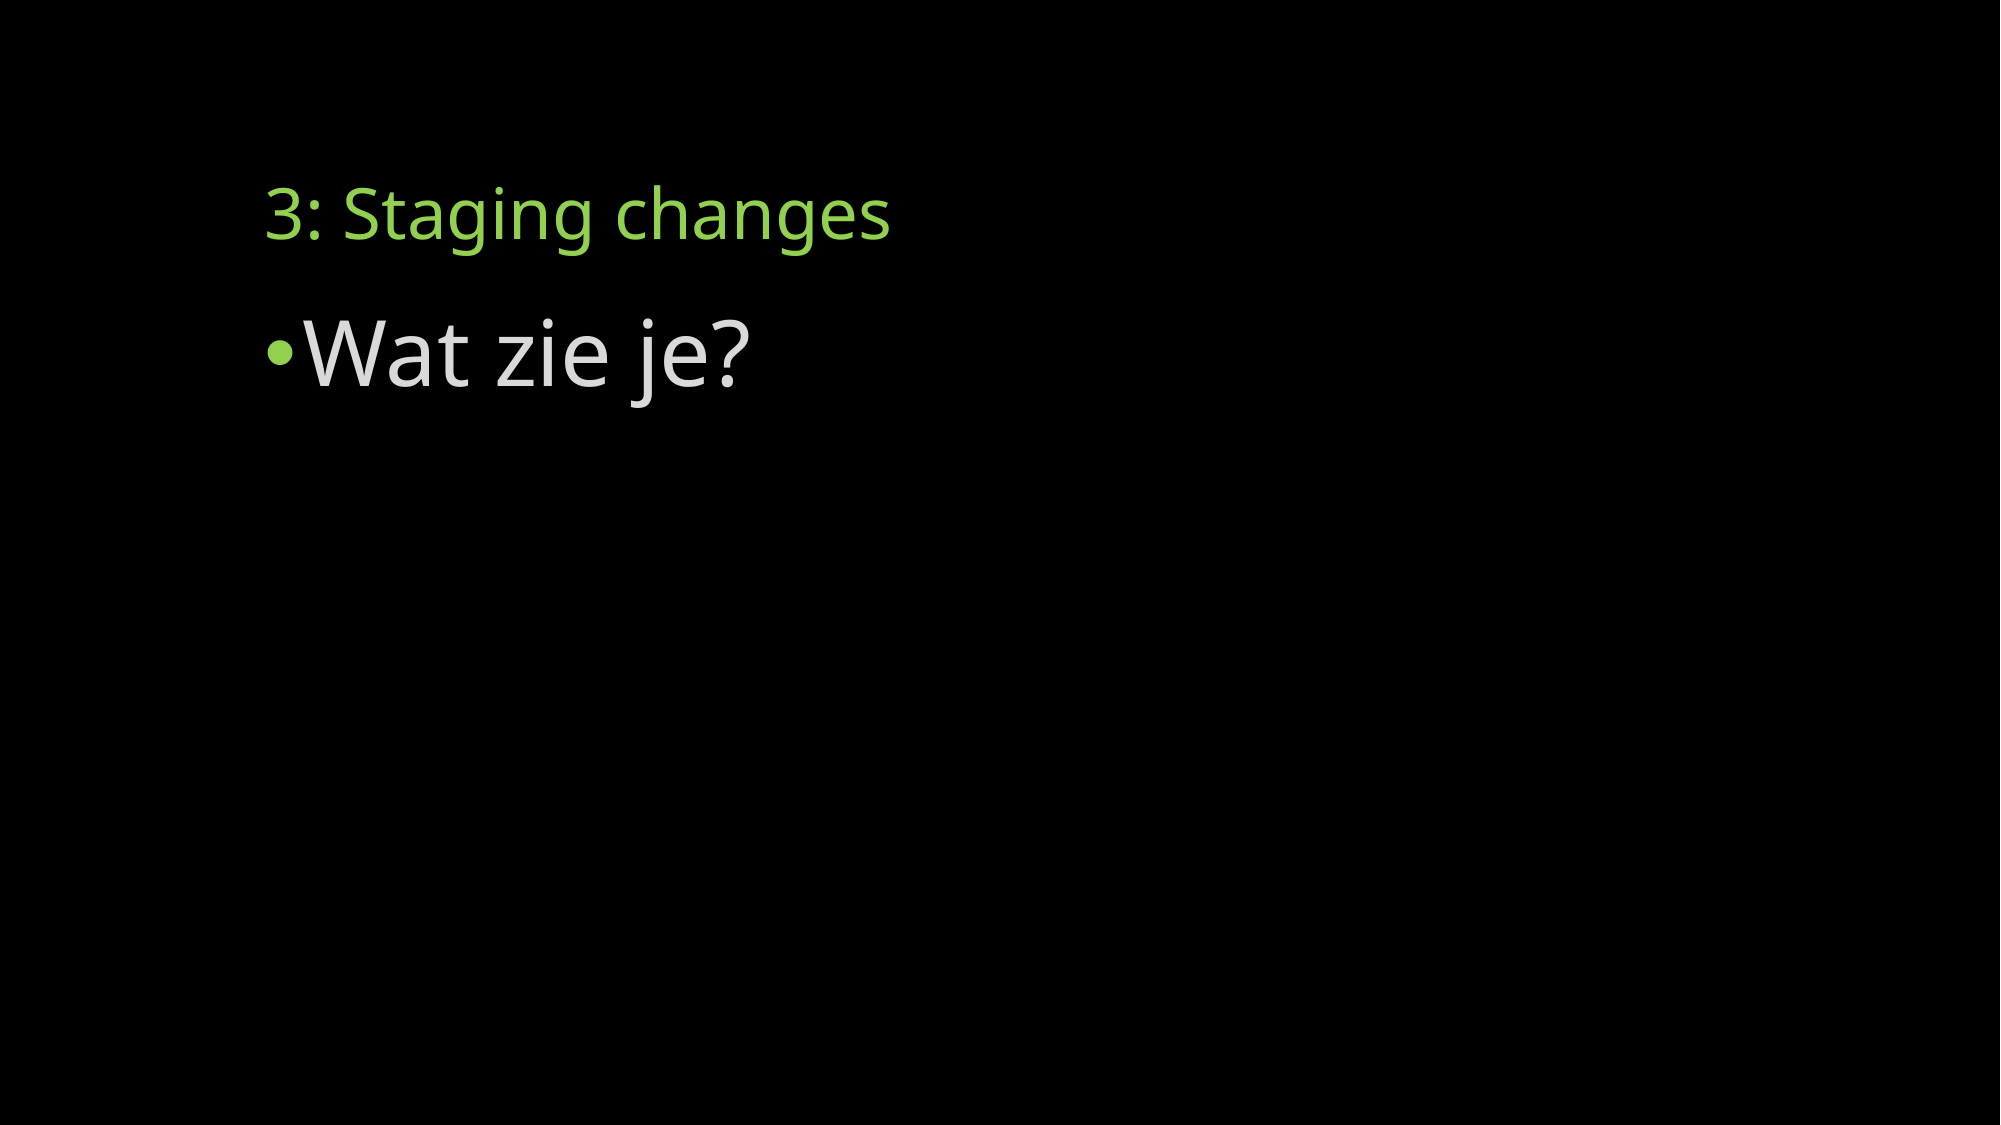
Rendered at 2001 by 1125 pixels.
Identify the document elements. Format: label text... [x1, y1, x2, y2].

list Wat zie je? [249, 299, 1750, 1000]
title 3: Staging changes [249, 75, 1750, 263]
